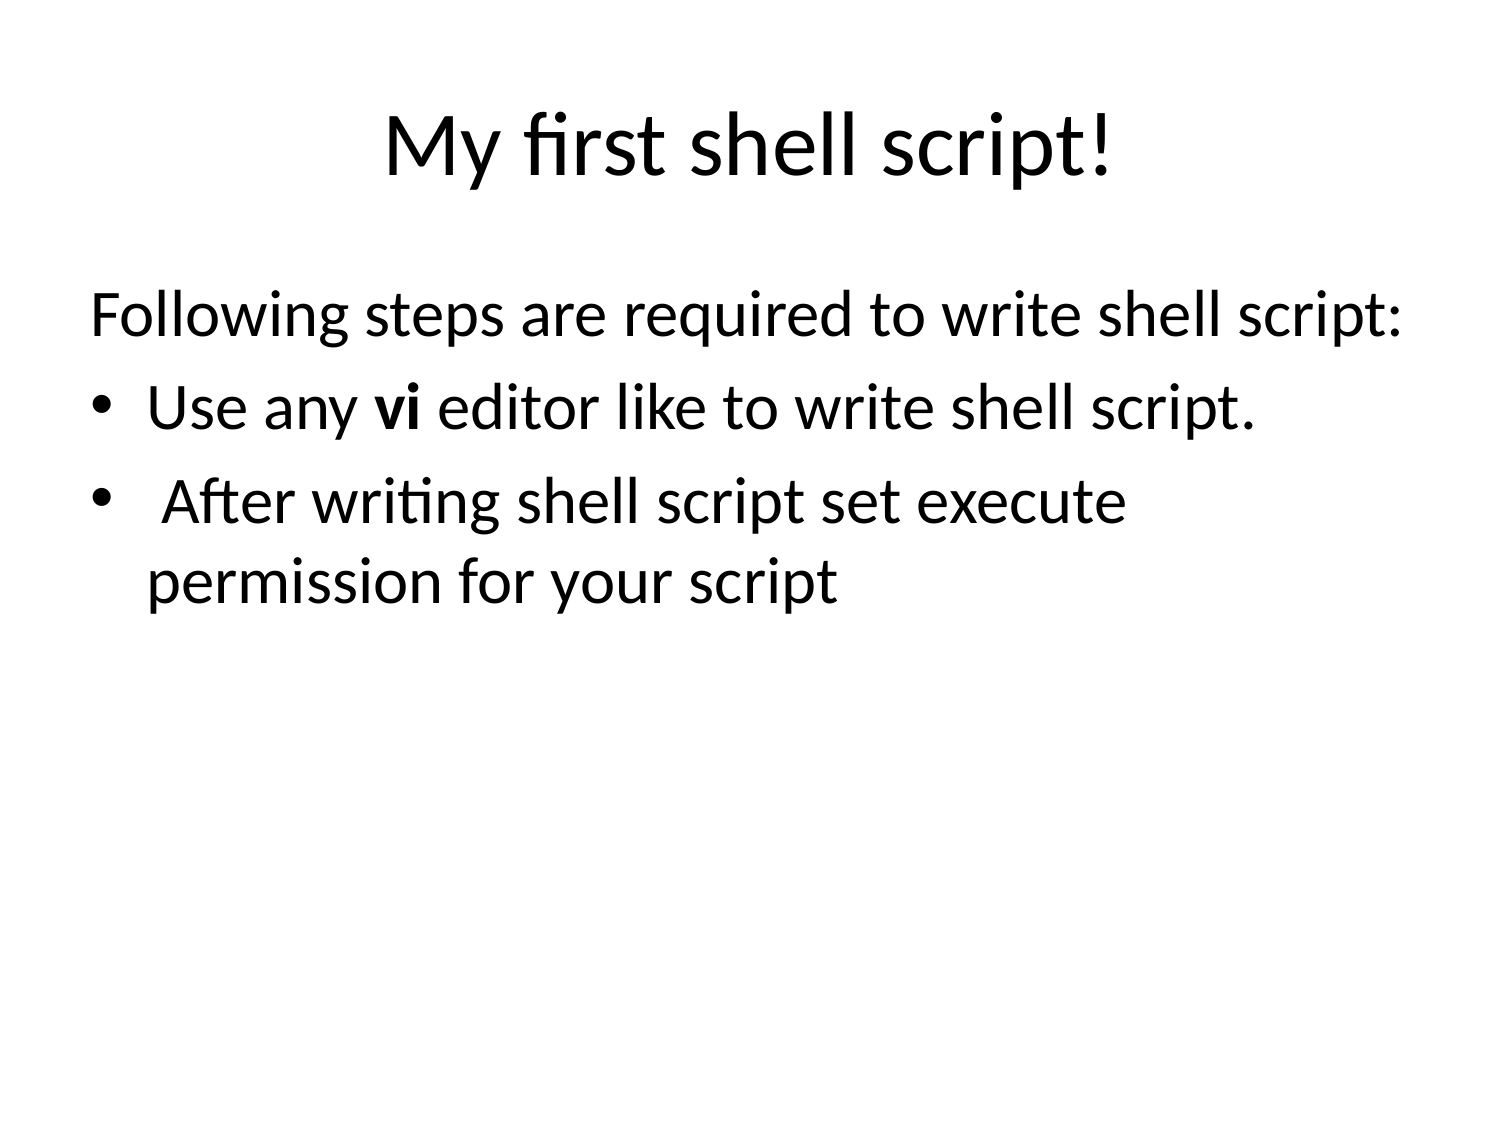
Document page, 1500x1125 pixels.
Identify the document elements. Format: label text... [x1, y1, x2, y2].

list Following steps are required to write shell script: Use any vi editor like to write shell script. After writing shell script set execute permission for your script [75, 262, 1425, 1005]
title My first shell script! [75, 45, 1425, 233]
